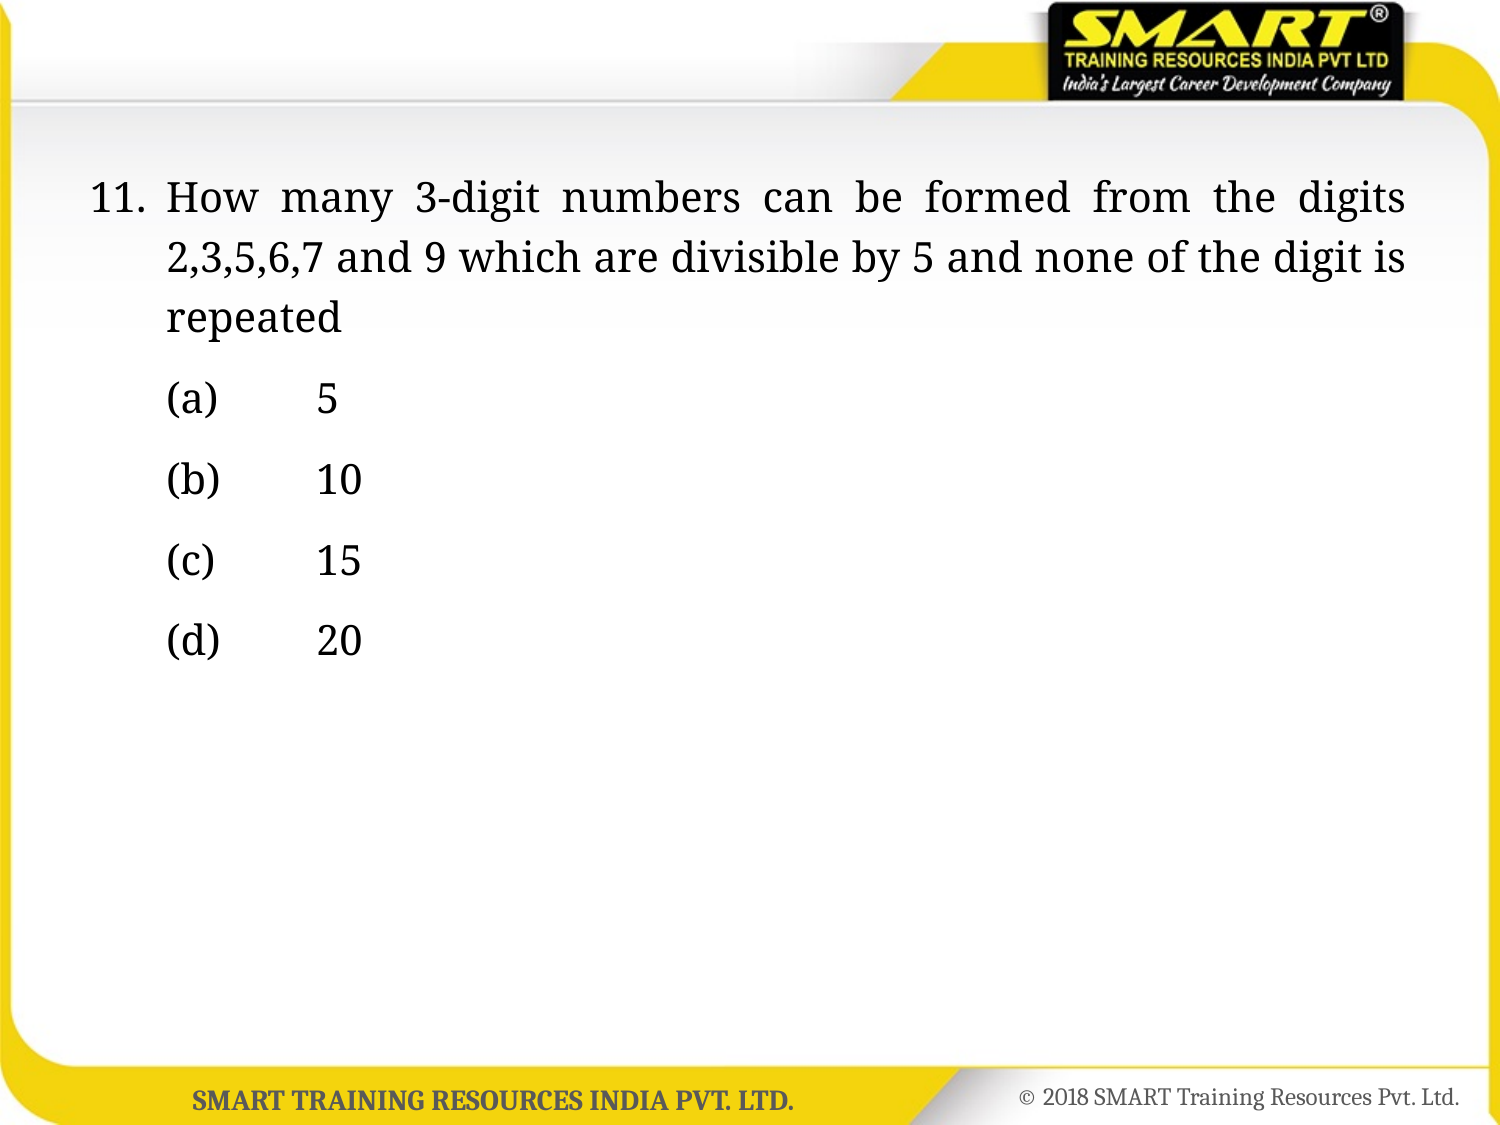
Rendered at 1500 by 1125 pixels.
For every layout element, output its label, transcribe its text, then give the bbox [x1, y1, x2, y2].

picture [0, 0, 1500, 1125]
text_box 11. How many 3-digit numbers can be formed from the digits 2,3,5,6,7 and 9 which are divisible by 5 and none of the digit is repeated (a) 5 (b) 10 (c) 15 (d) 20 [75, 153, 1422, 672]
